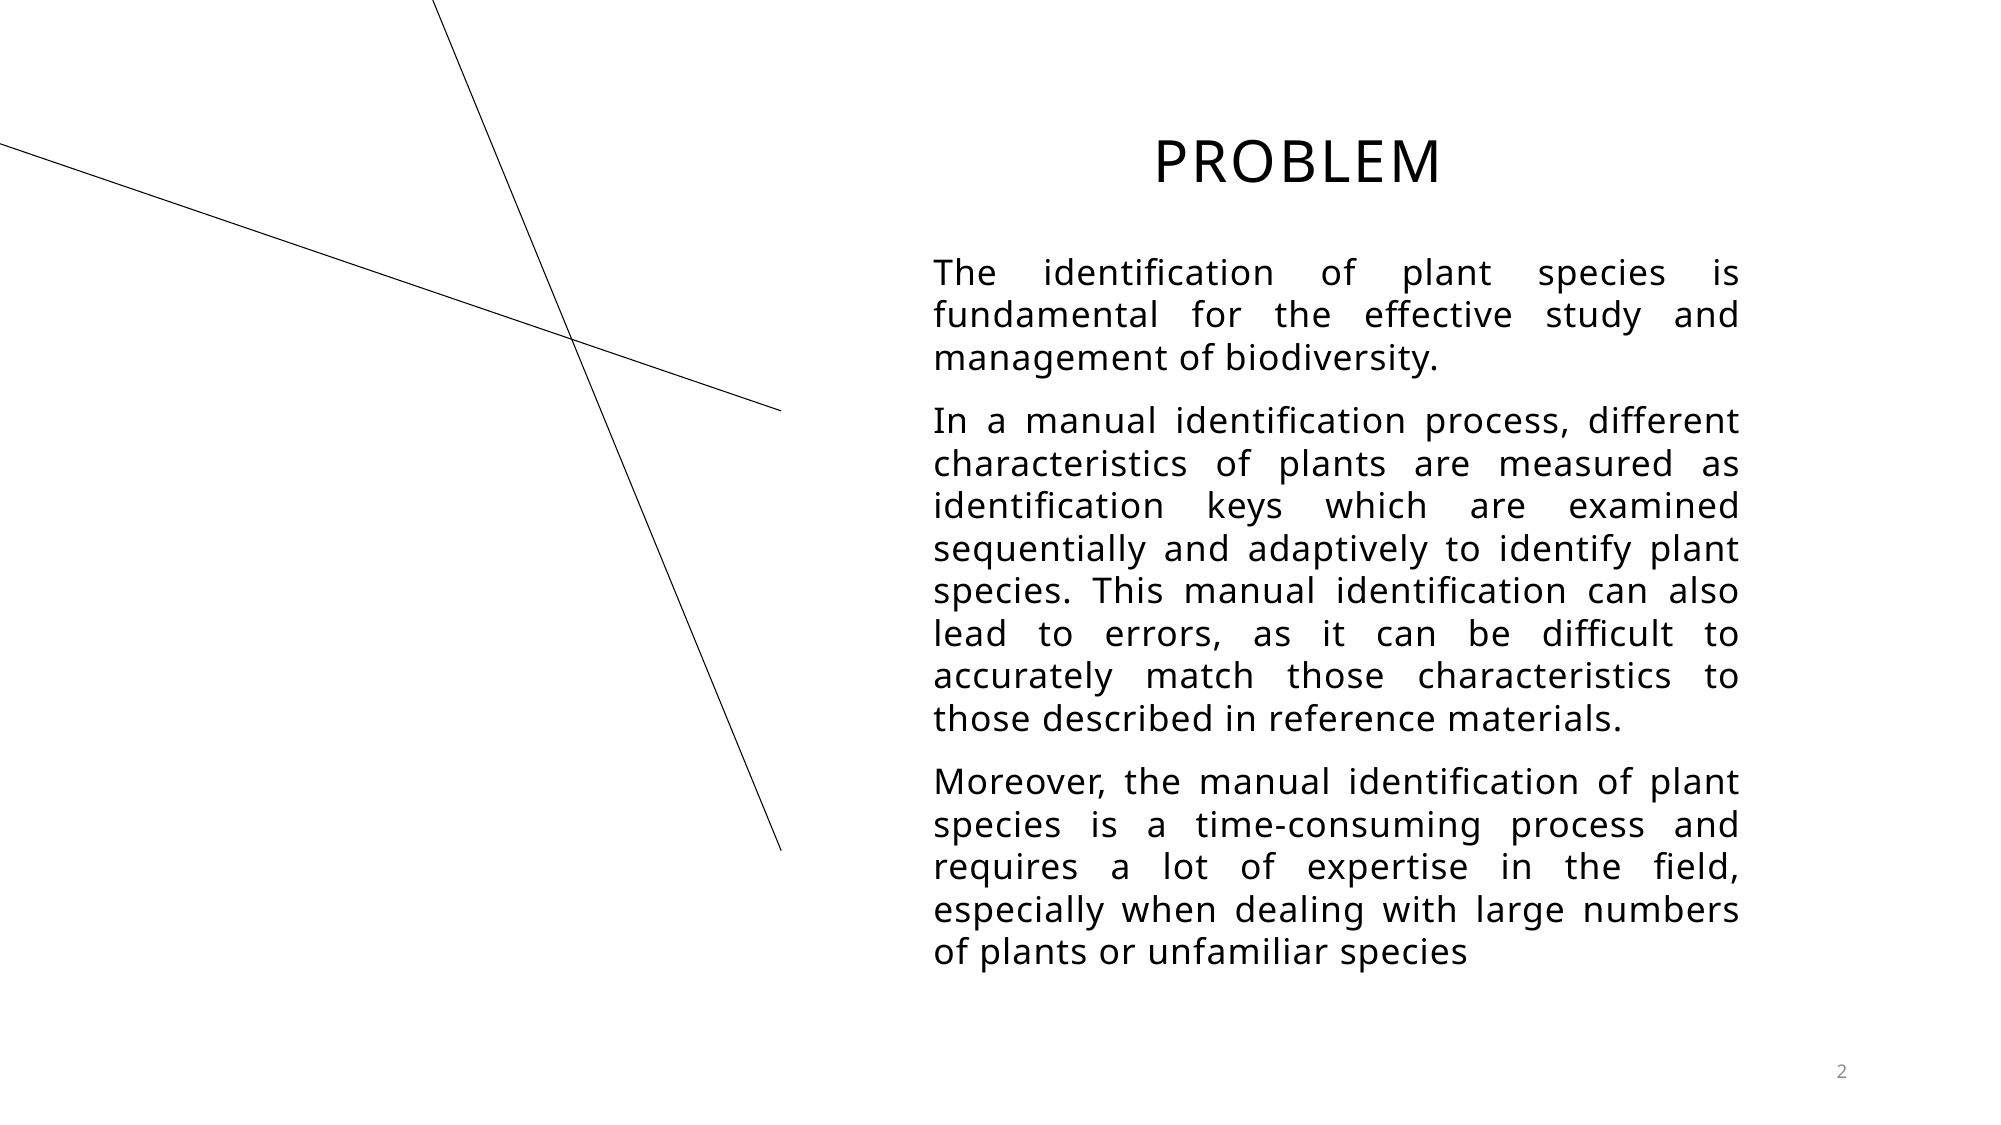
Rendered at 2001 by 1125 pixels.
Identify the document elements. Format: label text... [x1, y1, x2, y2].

title problem [878, 101, 1718, 203]
list The identification of plant species is fundamental for the effective study and management of biodiversity. In a manual identification process, different characteristics of plants are measured as identification keys which are examined sequentially and adaptively to identify plant species. This manual identification can also lead to errors, as it can be difficult to accurately match those characteristics to those described in reference materials. Moreover, the manual identification of plant species is a time-consuming process and requires a lot of expertise in the field, especially when dealing with large numbers of plants or unfamiliar species [918, 419, 1757, 1043]
slide_number 2 [1412, 1042, 1863, 1103]
